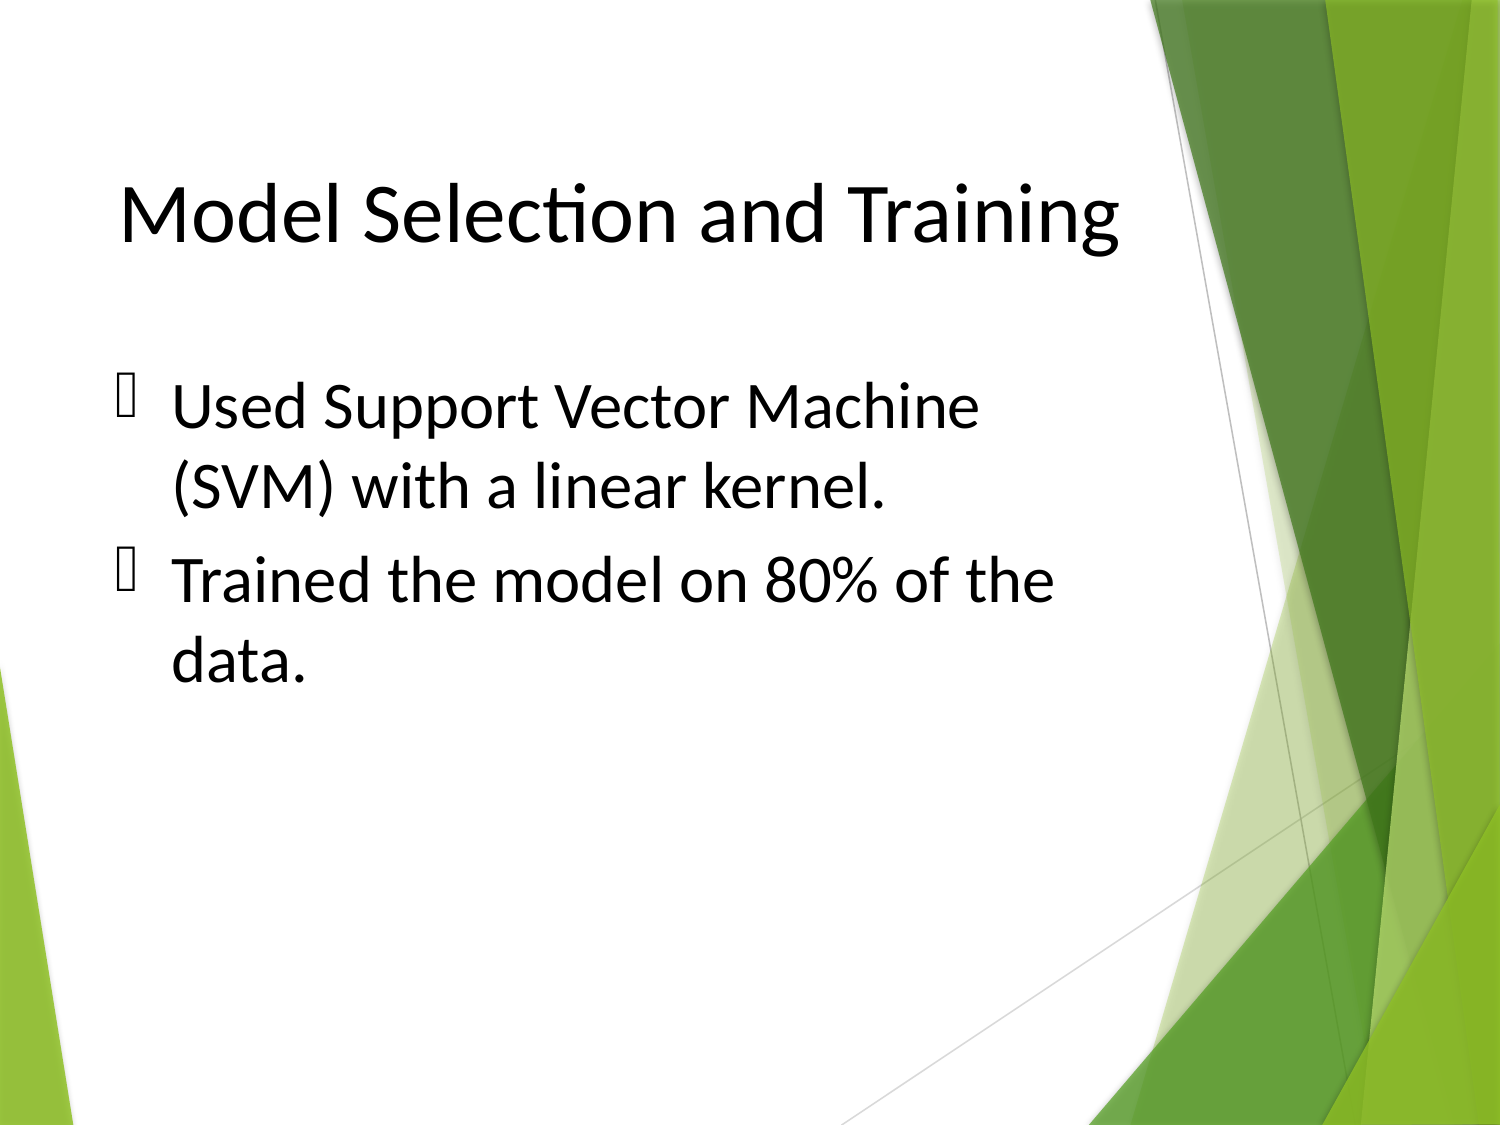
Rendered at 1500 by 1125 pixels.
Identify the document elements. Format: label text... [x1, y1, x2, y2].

list Used Support Vector Machine (SVM) with a linear kernel. Trained the model on 80% of the data. [99, 354, 1142, 992]
title Model Selection and Training [99, 99, 1142, 317]
